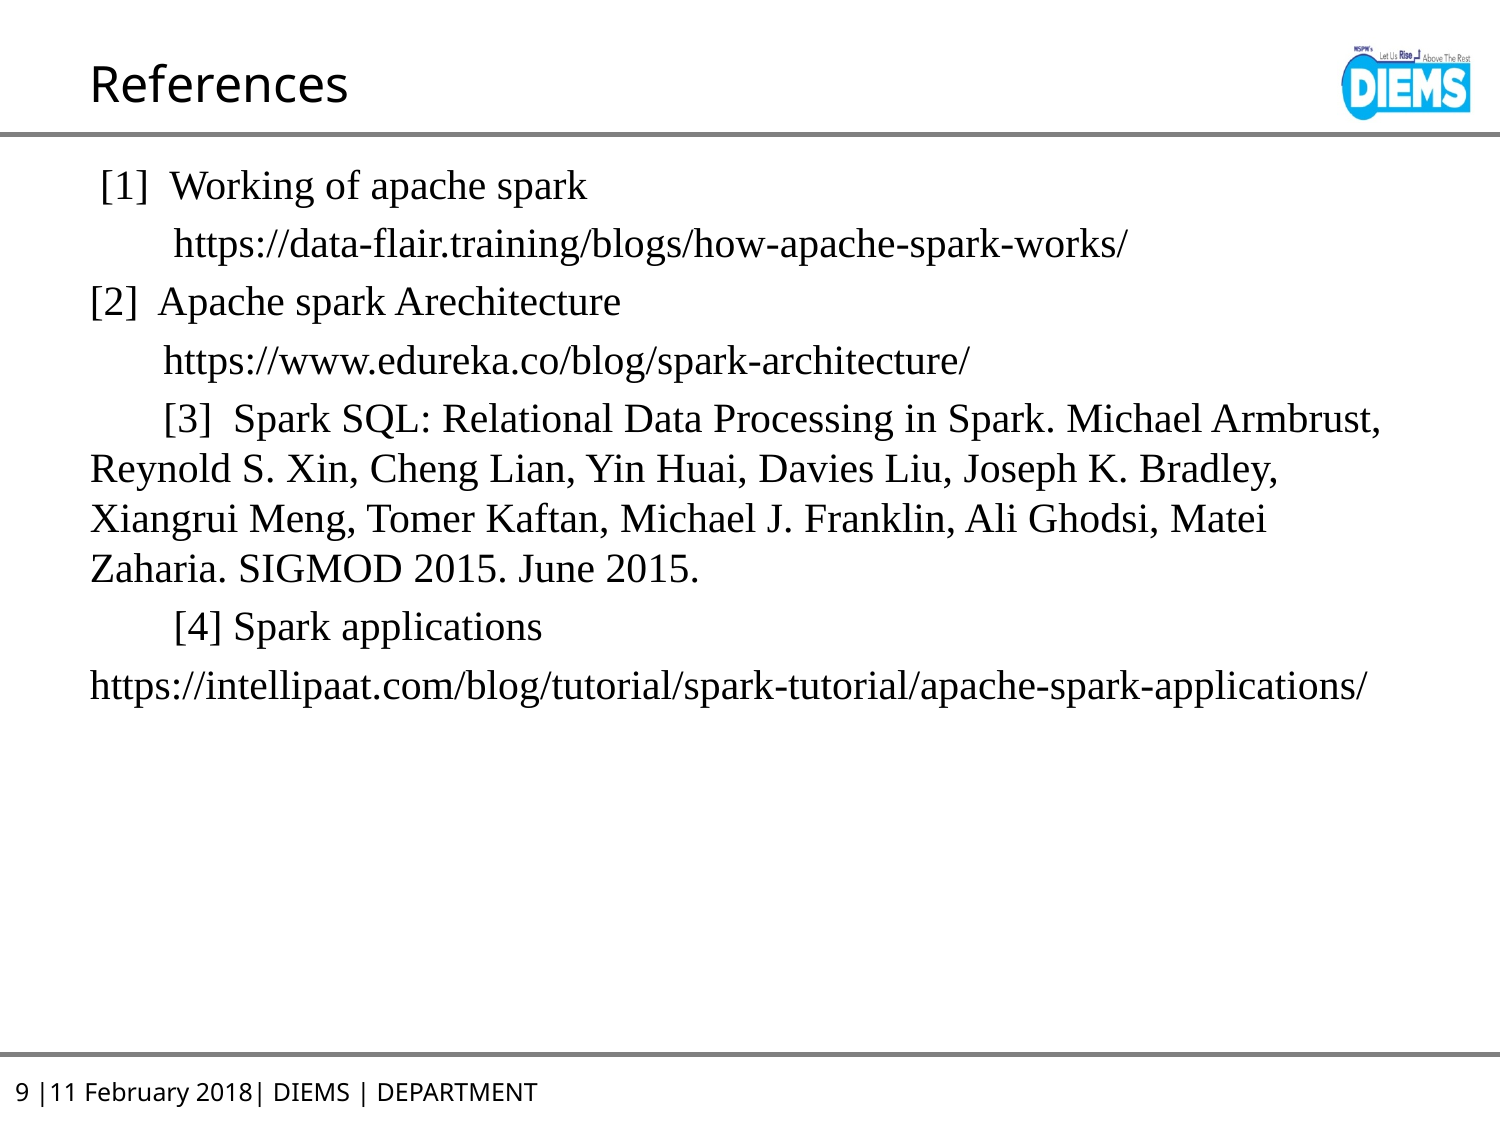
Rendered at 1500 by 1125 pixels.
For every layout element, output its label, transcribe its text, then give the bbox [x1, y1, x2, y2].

list [1] Working of apache spark https://data-flair.training/blogs/how-apache-spark-works/ [2] Apache spark Arechitecture https://www.edureka.co/blog/spark-architecture/ [3] Spark SQL: Relational Data Processing in Spark. Michael Armbrust, Reynold S. Xin, Cheng Lian, Yin Huai, Davies Liu, Joseph K. Bradley, Xiangrui Meng, Tomer Kaftan, Michael J. Franklin, Ali Ghodsi, Matei Zaharia. SIGMOD 2015. June 2015. [4] Spark applications https://intellipaat.com/blog/tutorial/spark-tutorial/apache-spark-applications/ [75, 149, 1425, 1005]
picture [1337, 37, 1475, 123]
title References [75, 45, 1325, 125]
